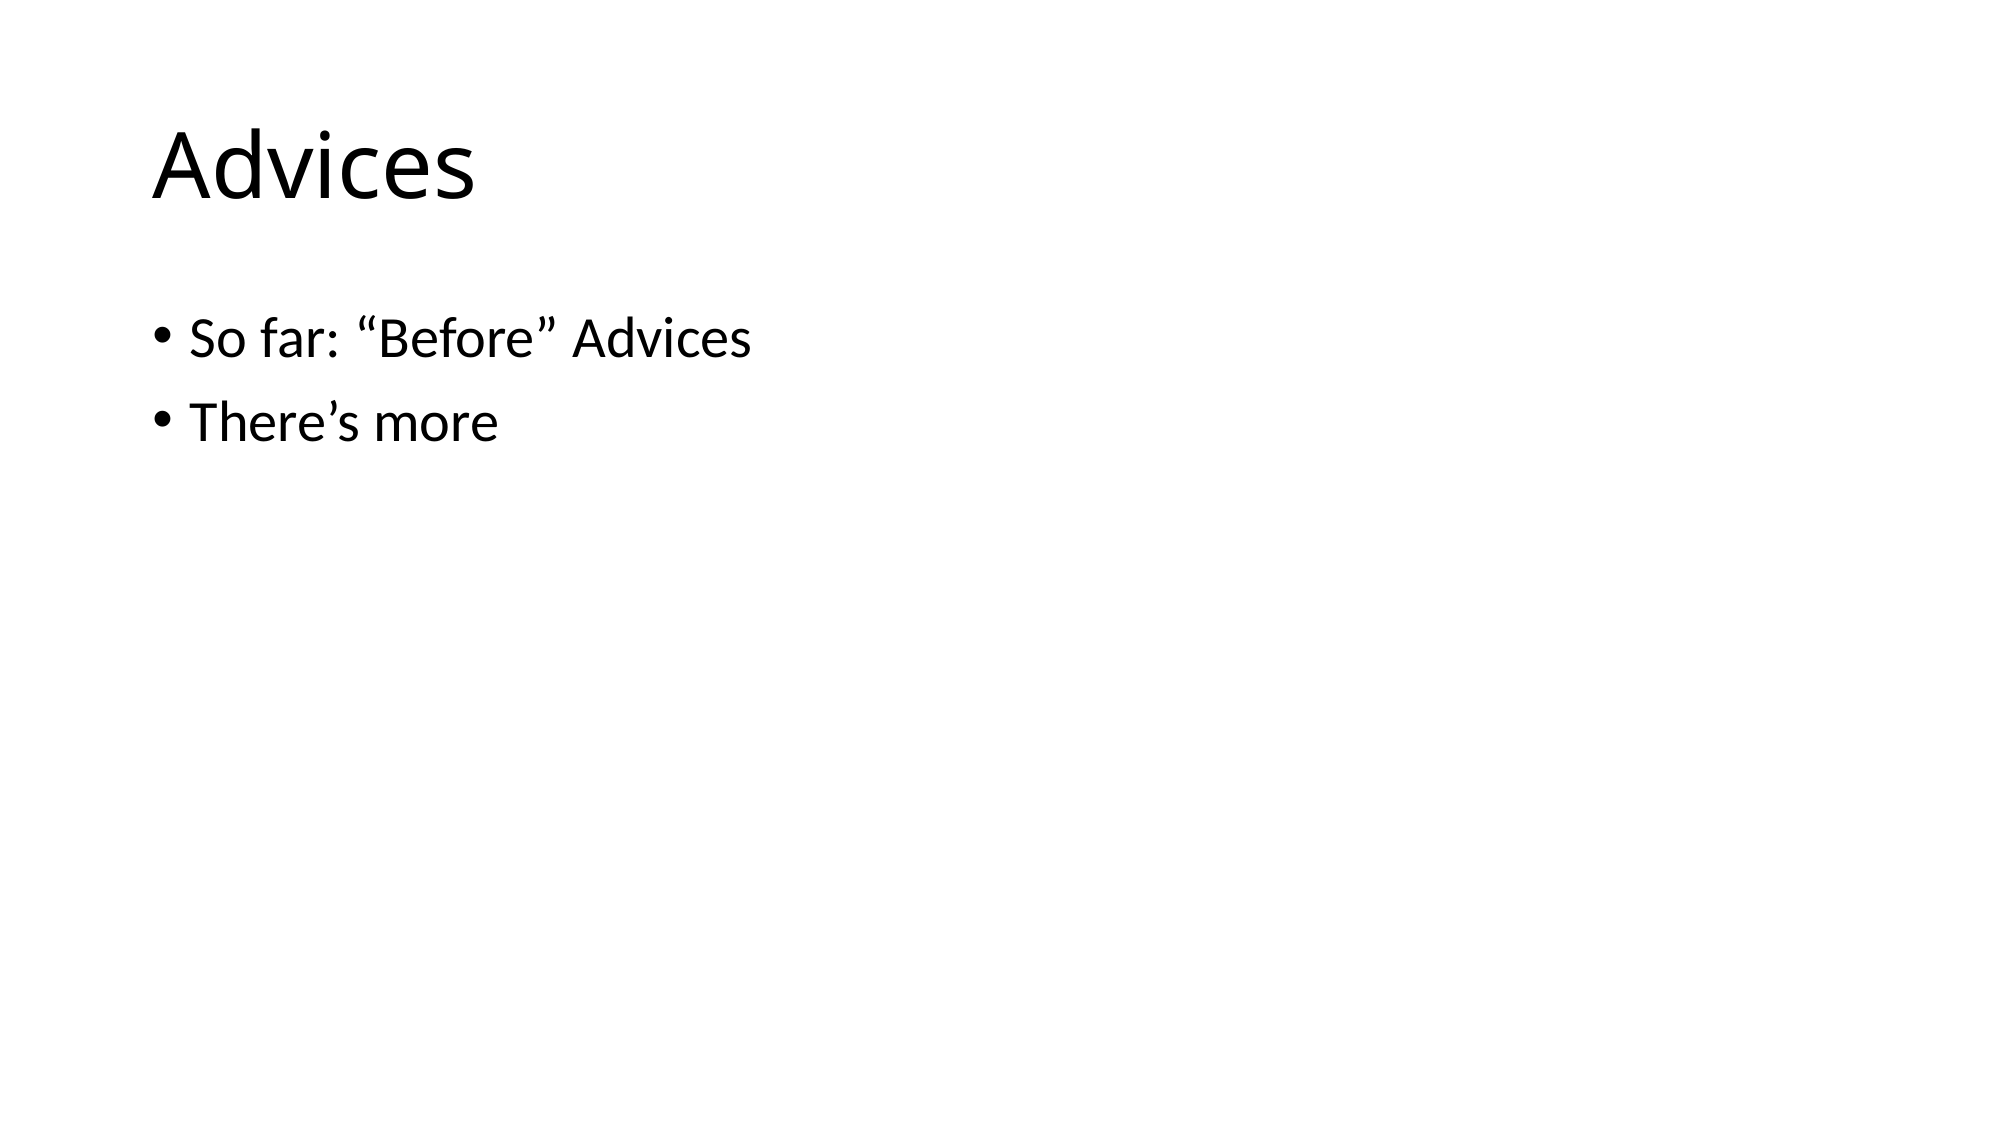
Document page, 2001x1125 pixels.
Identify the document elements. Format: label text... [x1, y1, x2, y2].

title Advices [137, 59, 1863, 278]
list So far: “Before” Advices There’s more [137, 299, 1863, 1014]
